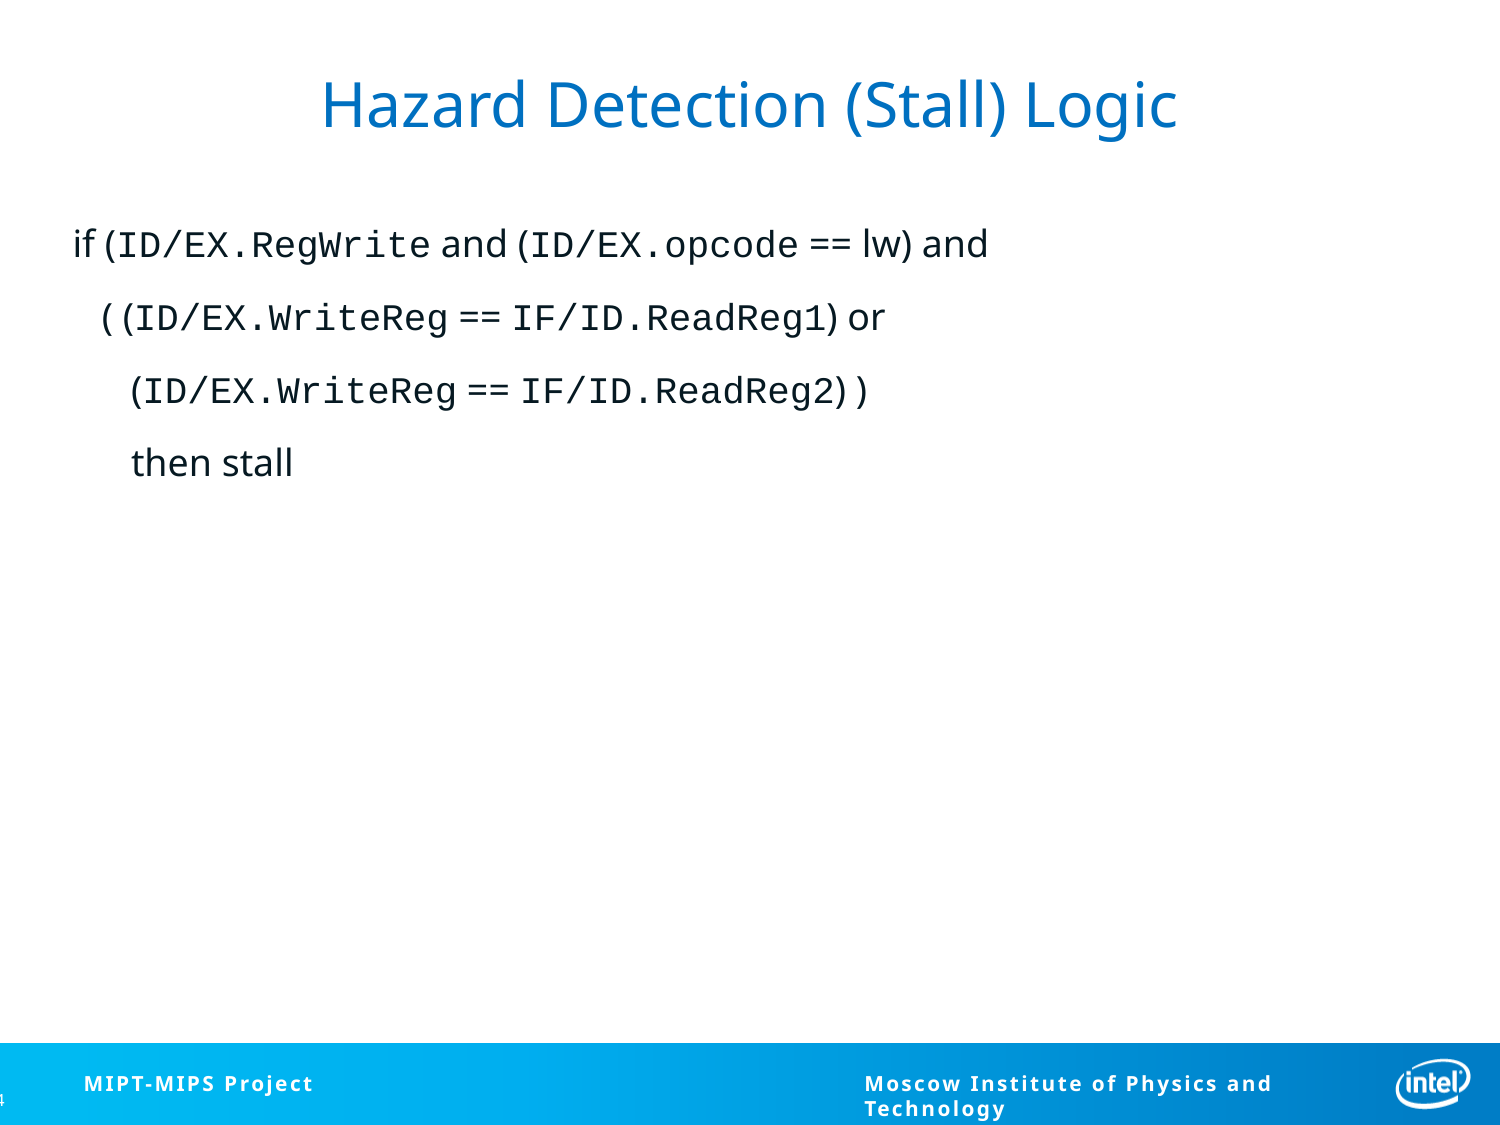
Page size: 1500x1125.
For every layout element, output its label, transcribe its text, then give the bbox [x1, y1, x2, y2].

picture [1307, 1043, 1314, 1125]
title Hazard Detection (Stall) Logic [112, 49, 1388, 176]
picture [1245, 1043, 1252, 1081]
picture [1245, 1083, 1252, 1125]
picture [1324, 1043, 1500, 1125]
text_box if (ID/EX.RegWrite and (ID/EX.opcode == lw) and ( (ID/EX.WriteReg == IF/ID.ReadReg1) or (ID/EX.WriteReg == IF/ID.ReadReg2) ) then stall [57, 212, 1443, 997]
picture [1289, 1043, 1296, 1125]
